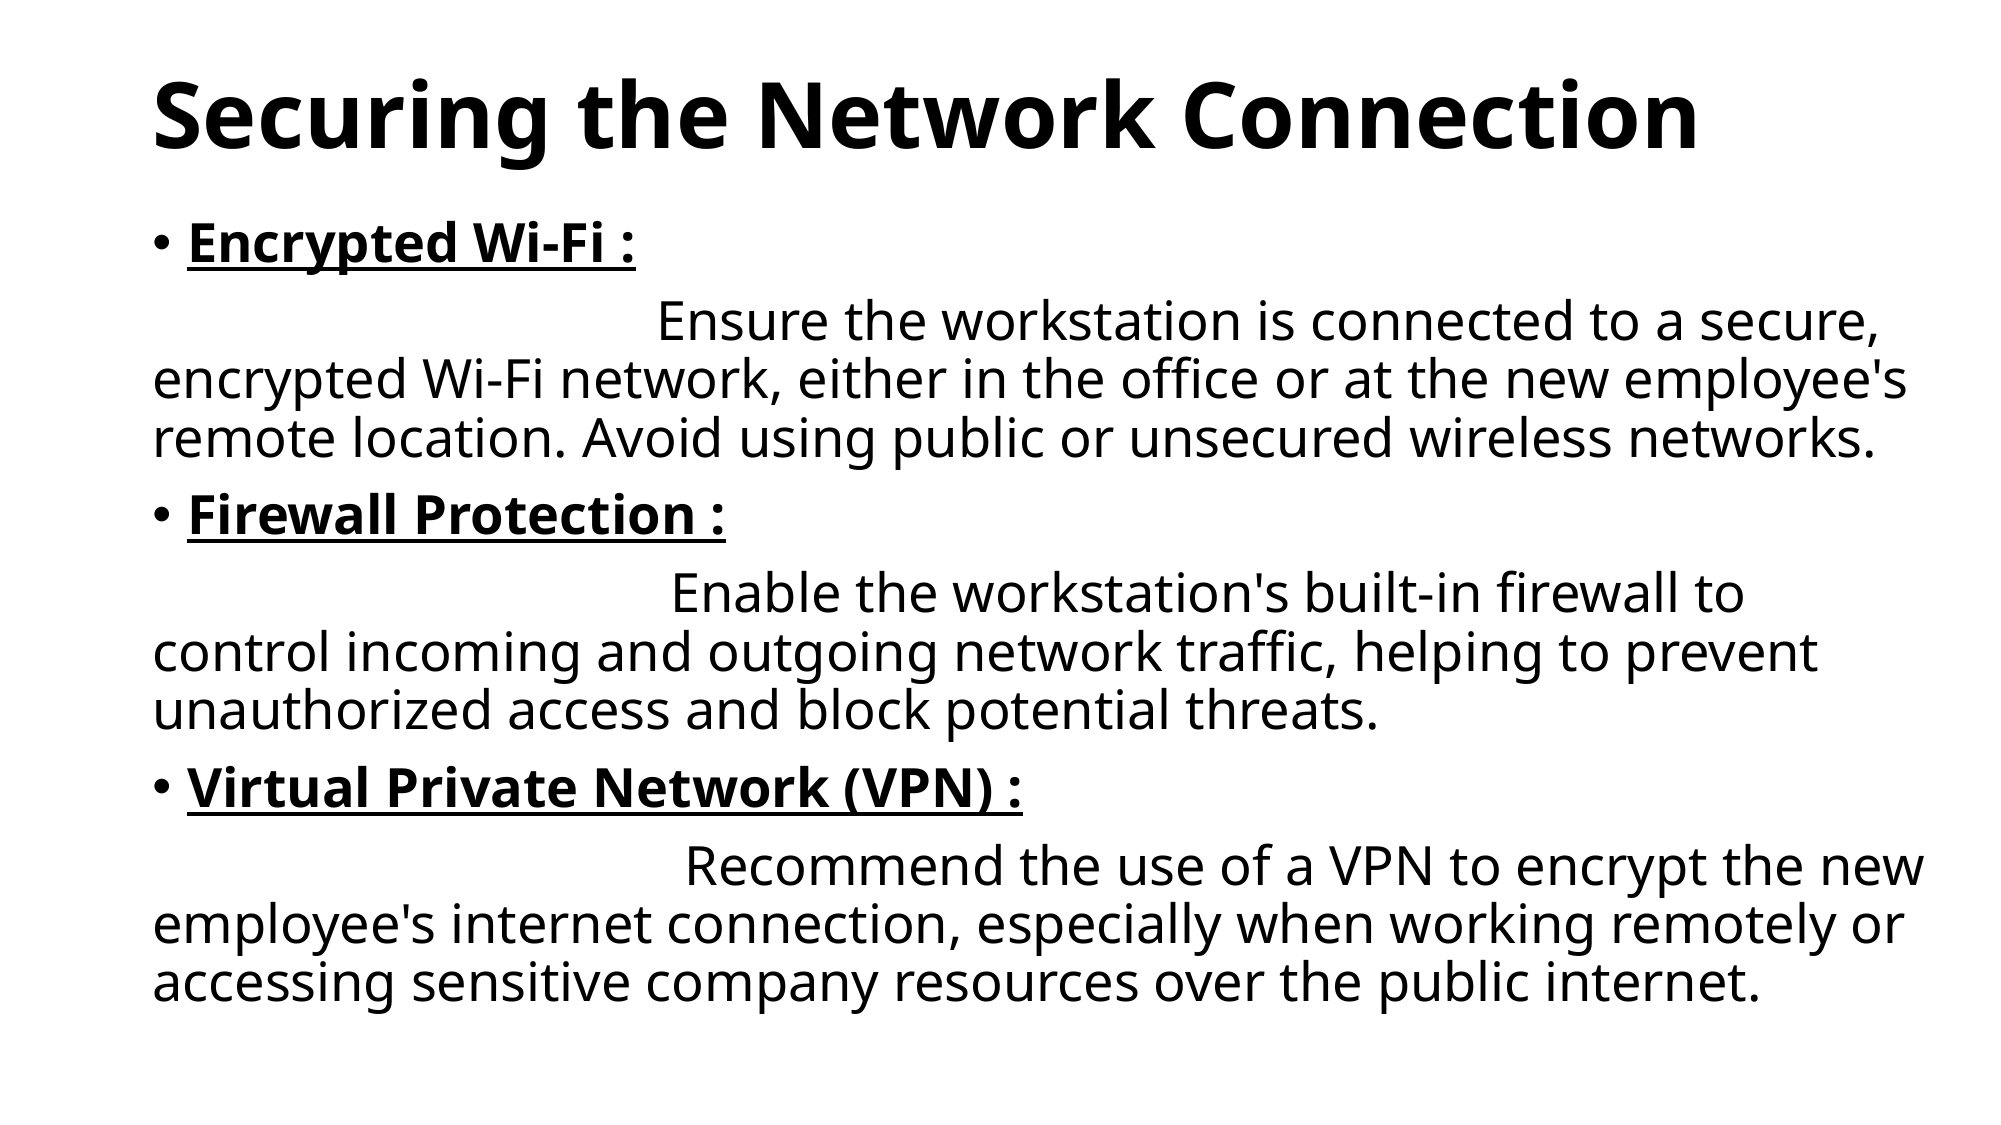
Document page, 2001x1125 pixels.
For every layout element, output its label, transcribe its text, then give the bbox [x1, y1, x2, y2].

list Encrypted Wi-Fi : Ensure the workstation is connected to a secure, encrypted Wi-Fi network, either in the office or at the new employee's remote location. Avoid using public or unsecured wireless networks. Firewall Protection : Enable the workstation's built-in firewall to control incoming and outgoing network traffic, helping to prevent unauthorized access and block potential threats. Virtual Private Network (VPN) : Recommend the use of a VPN to encrypt the new employee's internet connection, especially when working remotely or accessing sensitive company resources over the public internet. [137, 208, 1941, 1086]
title Securing the Network Connection [137, 59, 1863, 208]
